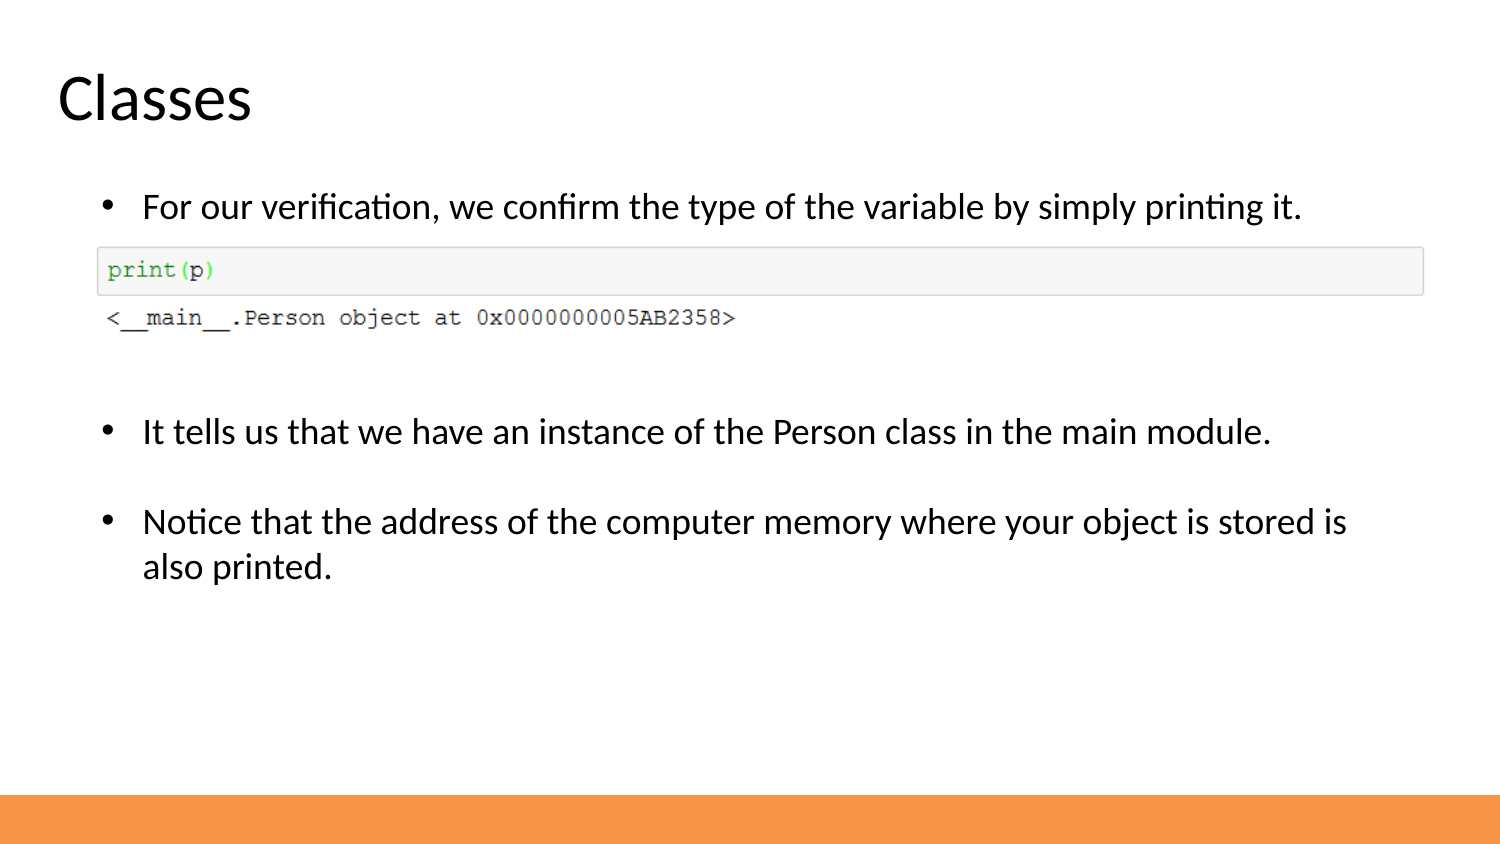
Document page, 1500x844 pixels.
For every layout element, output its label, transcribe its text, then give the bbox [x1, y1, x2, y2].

text_box For our verification, we confirm the type of the variable by simply printing it. It tells us that we have an instance of the Person class in the main module. Notice that the address of the computer memory where your object is stored is also printed. [86, 174, 1424, 241]
text_box For our verification, we confirm the type of the variable by simply printing it. It tells us that we have an instance of the Person class in the main module. Notice that the address of the computer memory where your object is stored is also printed. [86, 353, 1424, 640]
text_box Classes [43, 46, 913, 142]
picture [89, 240, 1431, 348]
